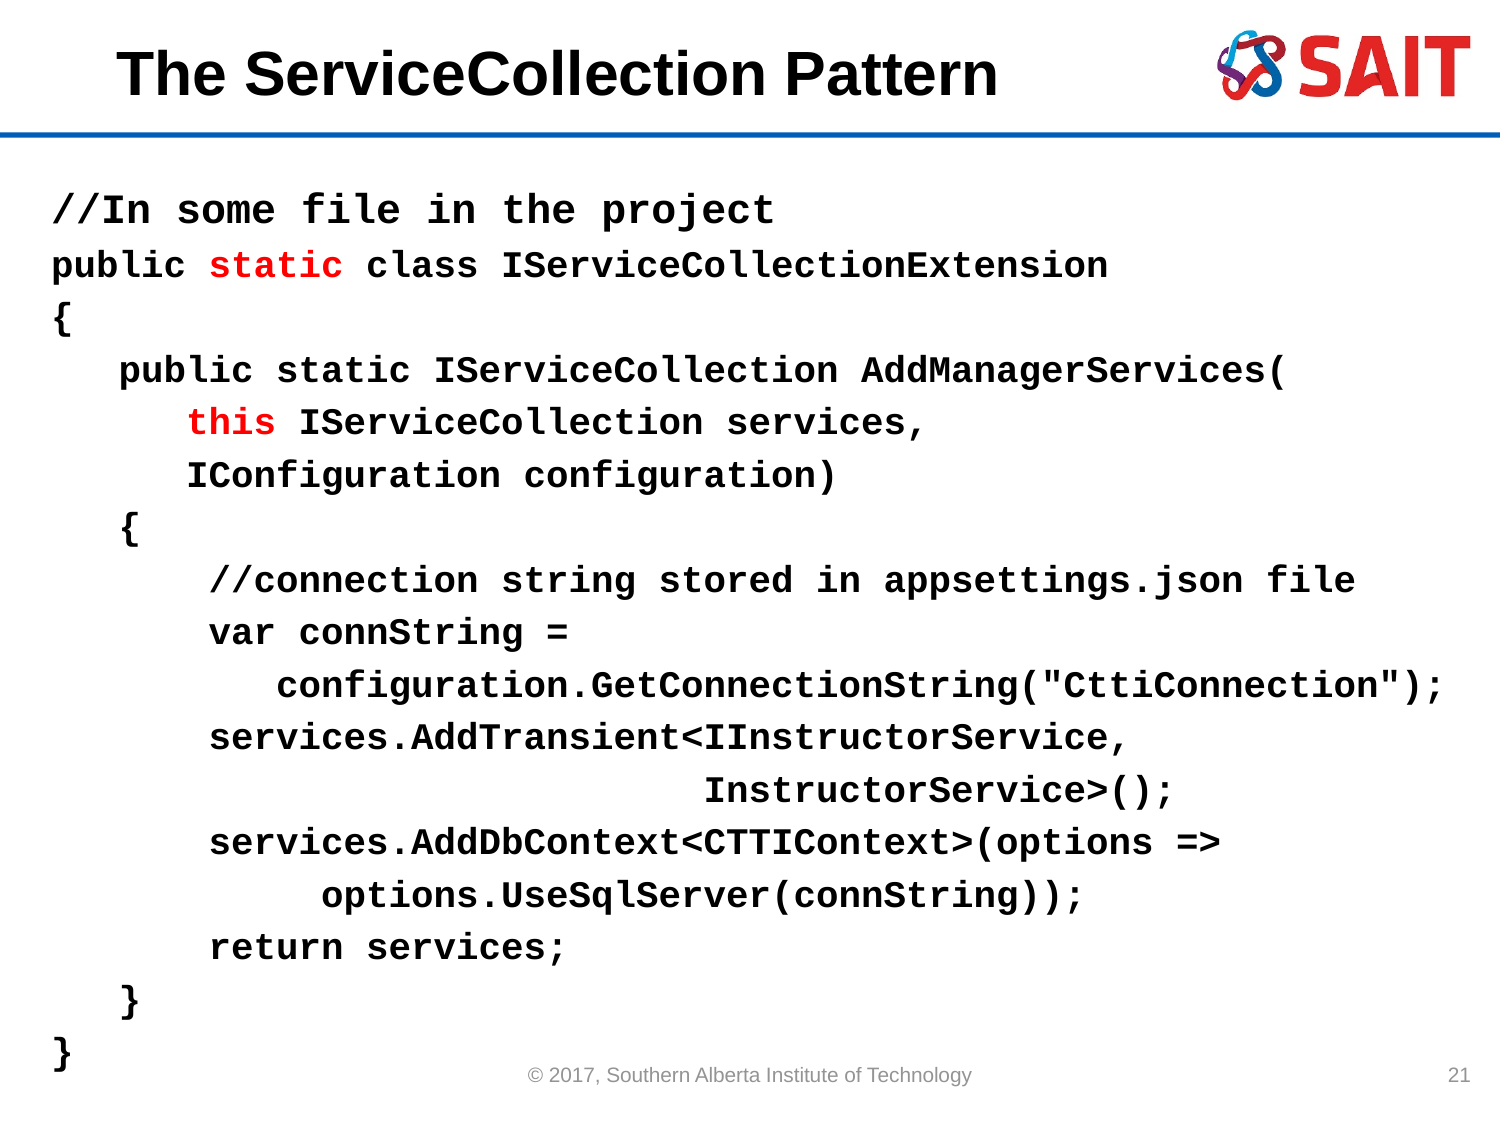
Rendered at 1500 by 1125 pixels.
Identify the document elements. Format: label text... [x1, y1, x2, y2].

list //In some file in the project public static class IServiceCollectionExtension { public static IServiceCollection AddManagerServices( this IServiceCollection services, IConfiguration configuration) { //connection string stored in appsettings.json file var connString = configuration.GetConnectionString("CttiConnection"); services.AddTransient<IInstructorService, InstructorService>(); services.AddDbContext<CTTIContext>(options => options.UseSqlServer(connString)); return services; } } [36, 174, 1481, 1059]
title The ServiceCollection Pattern [101, 25, 1200, 129]
picture [1187, 0, 1500, 130]
